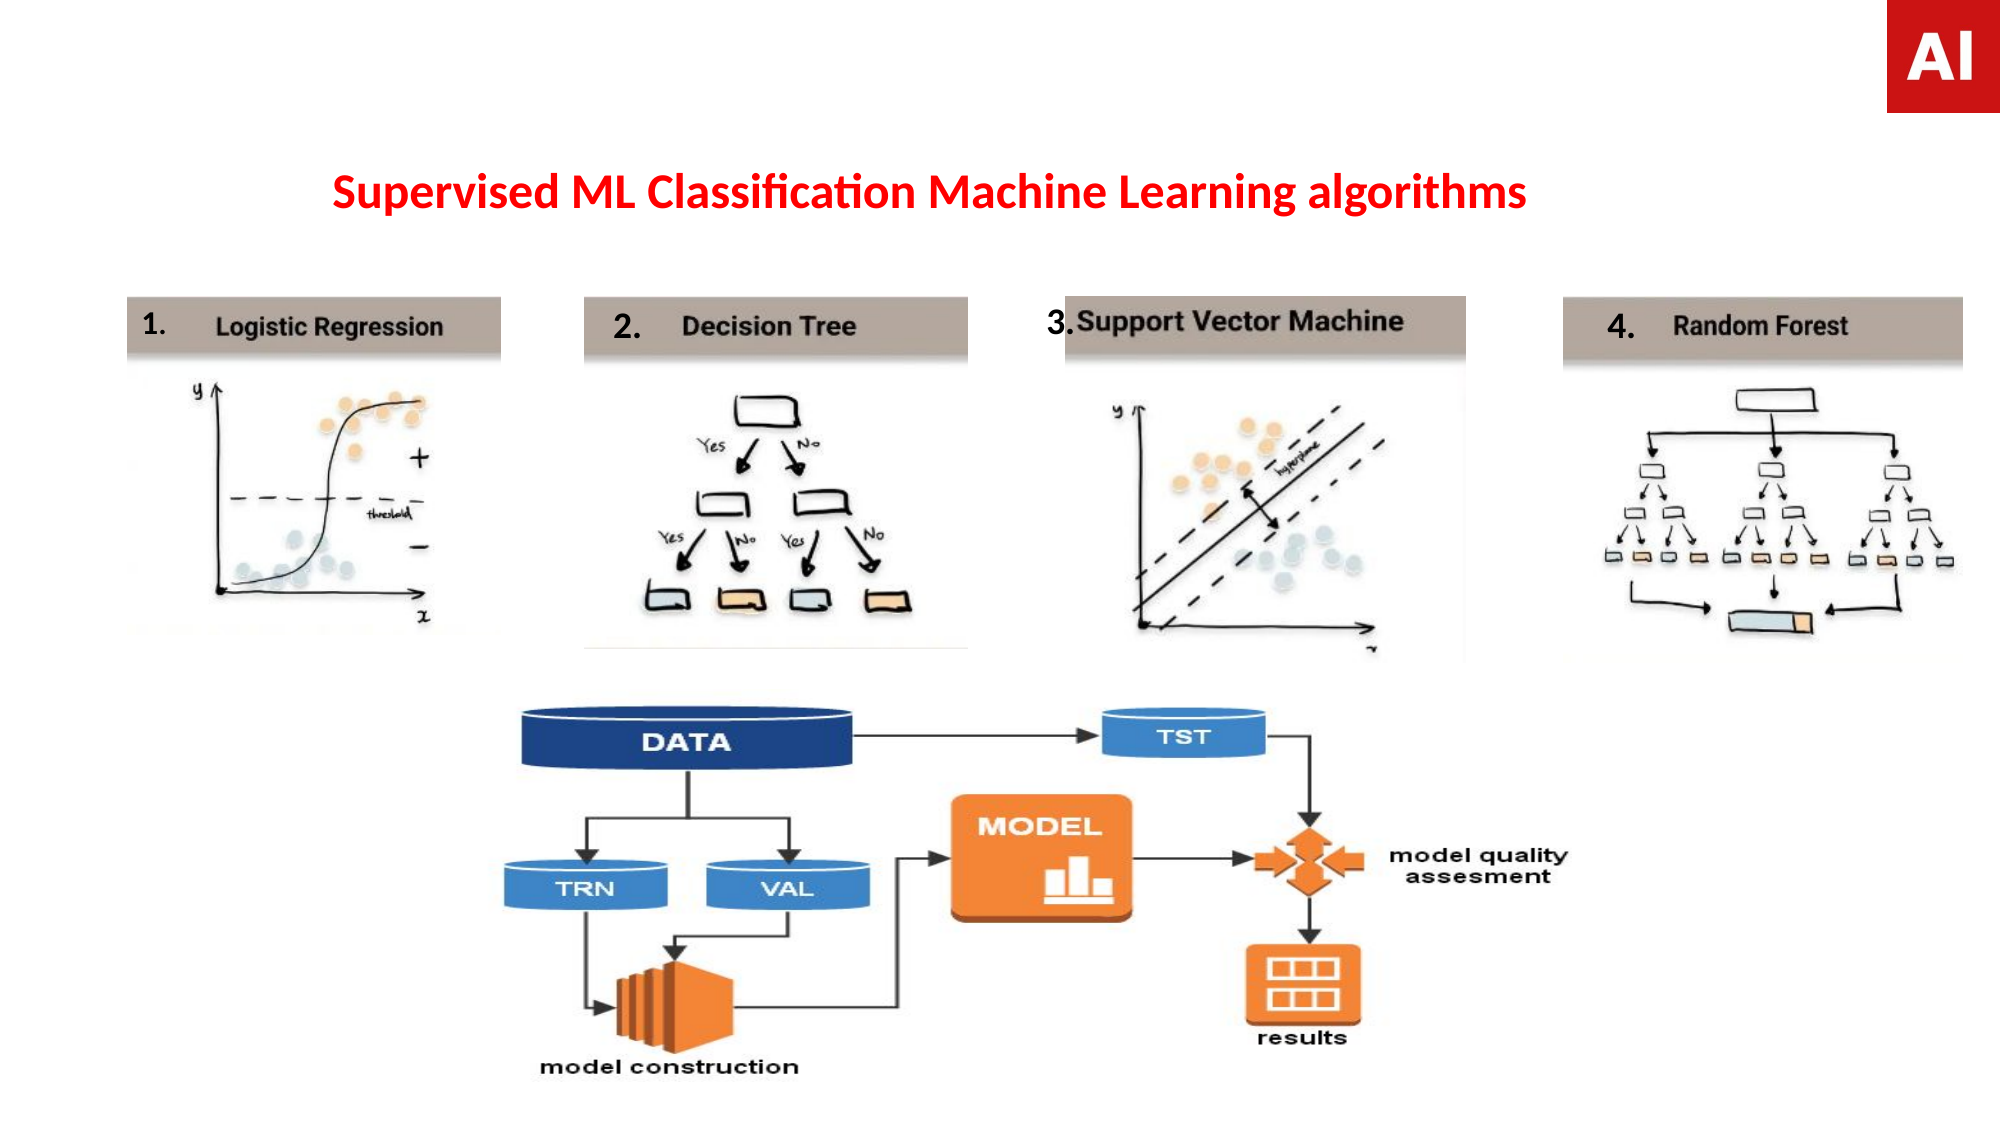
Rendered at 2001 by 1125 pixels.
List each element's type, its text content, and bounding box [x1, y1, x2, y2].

picture [1065, 296, 1466, 663]
picture [584, 296, 968, 649]
picture [1562, 296, 1963, 663]
title Supervised ML Classification Machine Learning algorithms [330, 156, 1536, 347]
text_box 3. [1044, 294, 1078, 342]
picture [126, 296, 501, 635]
picture [487, 689, 1573, 1082]
picture [1887, 0, 2000, 113]
